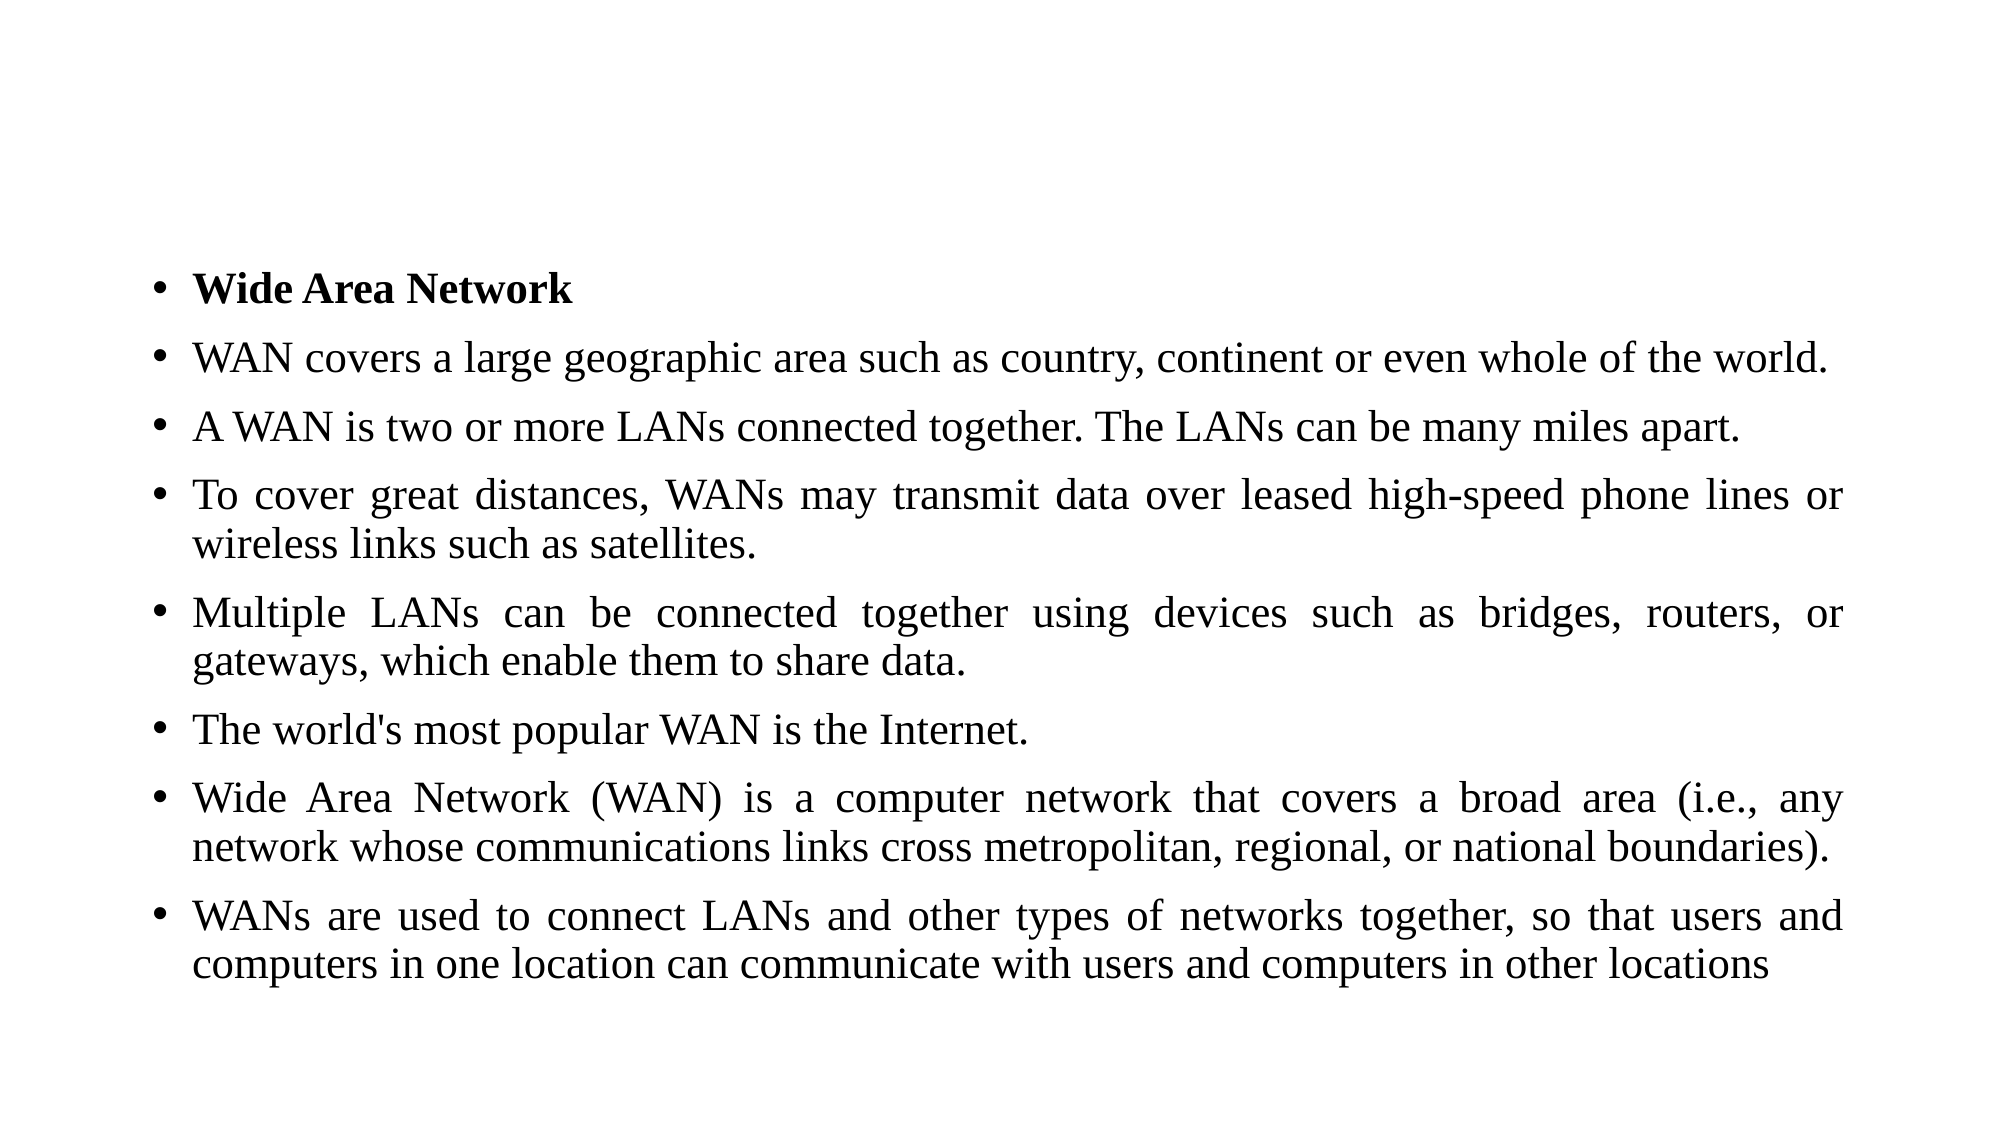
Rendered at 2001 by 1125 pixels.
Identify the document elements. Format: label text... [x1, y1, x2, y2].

list Wide Area Network WAN covers a large geographic area such as country, continent or even whole of the world. A WAN is two or more LANs connected together. The LANs can be many miles apart. To cover great distances, WANs may transmit data over leased high-speed phone lines or wireless links such as satellites. Multiple LANs can be connected together using devices such as bridges, routers, or gateways, which enable them to share data. The world's most popular WAN is the Internet. Wide Area Network (WAN) is a computer network that covers a broad area (i.e., any network whose communications links cross metropolitan, regional, or national boundaries). WANs are used to connect LANs and other types of networks together, so that users and computers in one location can communicate with users and computers in other locations [137, 257, 1863, 1014]
